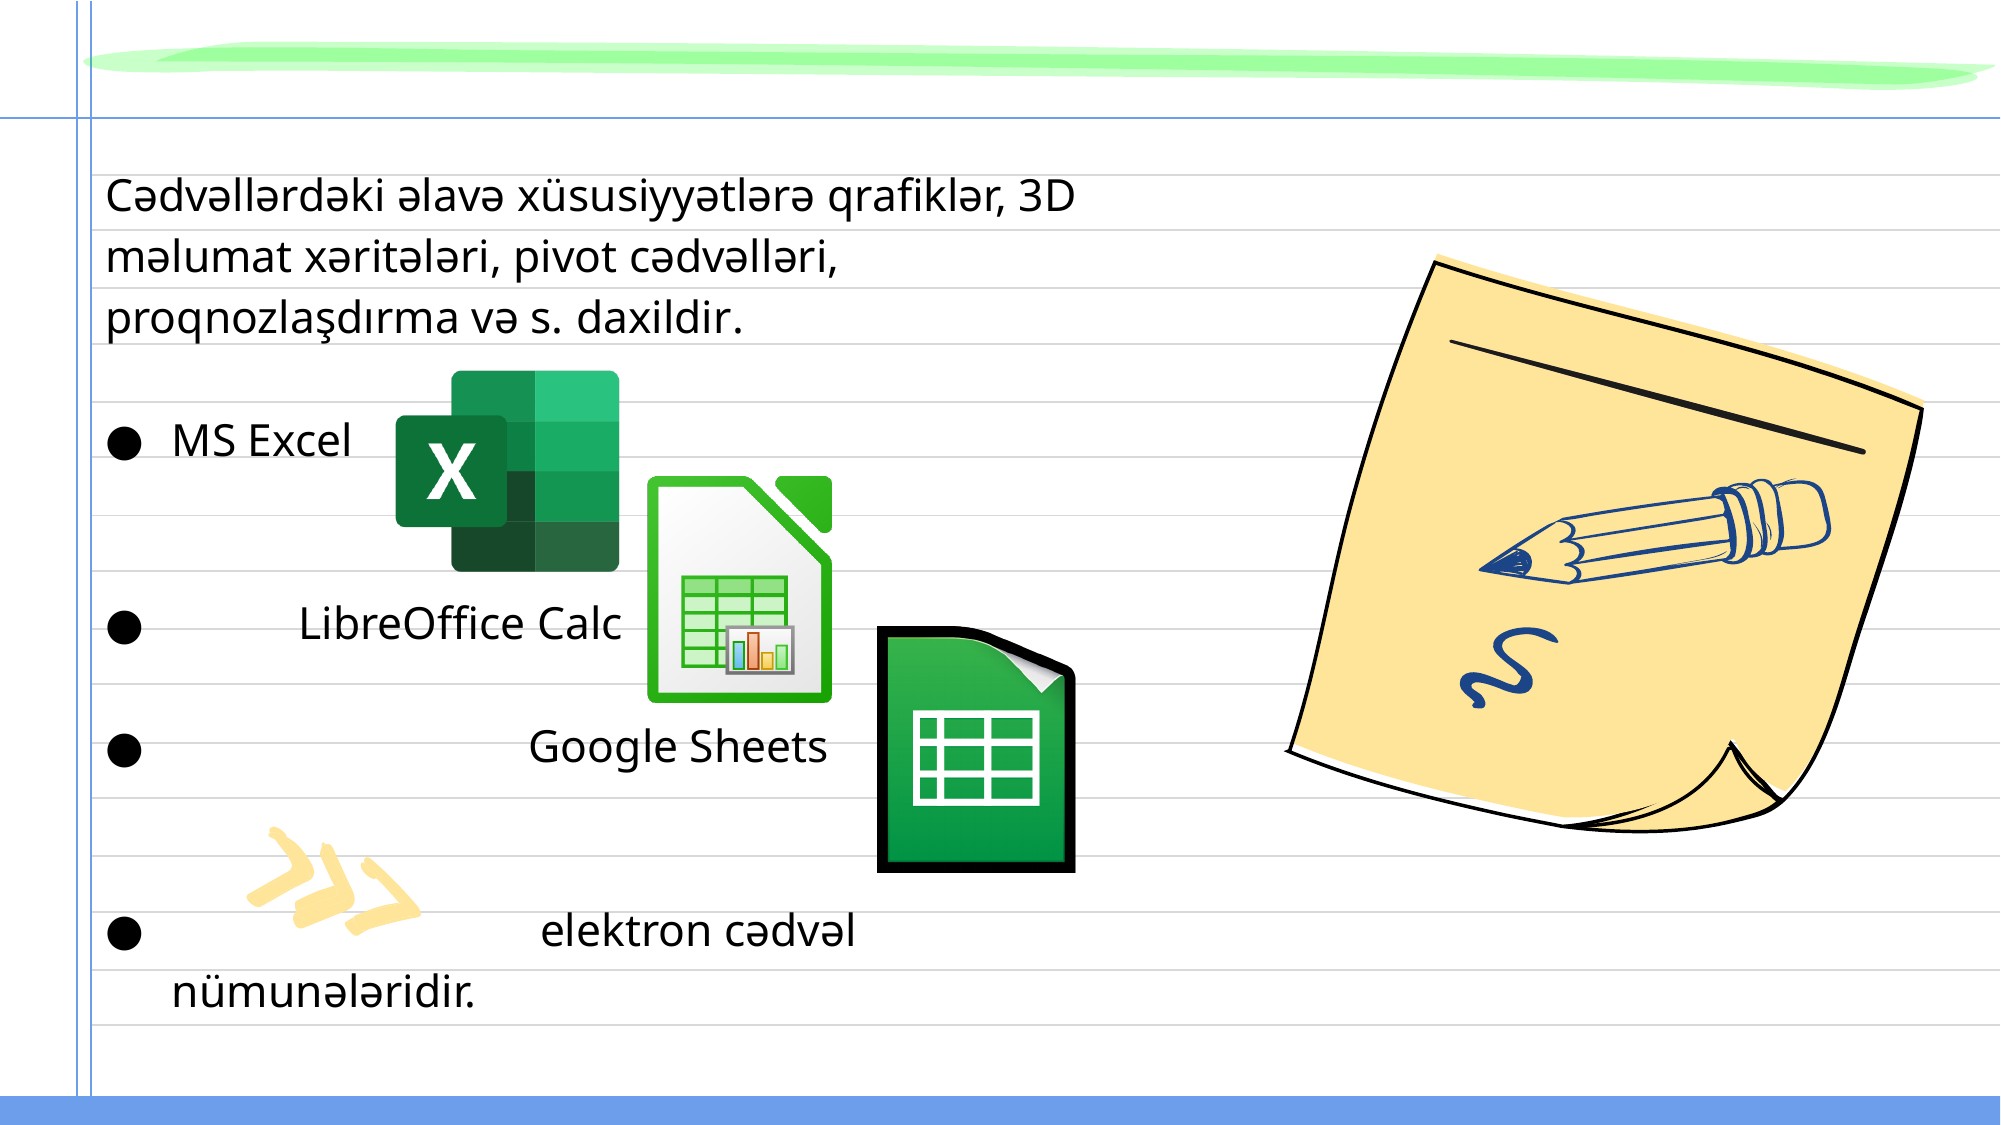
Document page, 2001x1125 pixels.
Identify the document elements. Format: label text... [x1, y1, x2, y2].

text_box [1334, 301, 1882, 835]
list Cədvəllərdəki əlavə xüsusiyyətlərə qrafiklər, 3D məlumat xəritələri, pivot cədvəlləri, proqnozlaşdırma və s. daxildir. MS Excel LibreOffice Calc Google Sheets elektron cədvəl nümunələridir. [51, 138, 1177, 391]
picture [373, 337, 1100, 874]
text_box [77, 41, 2000, 91]
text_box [1514, 354, 1766, 785]
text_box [248, 847, 426, 941]
